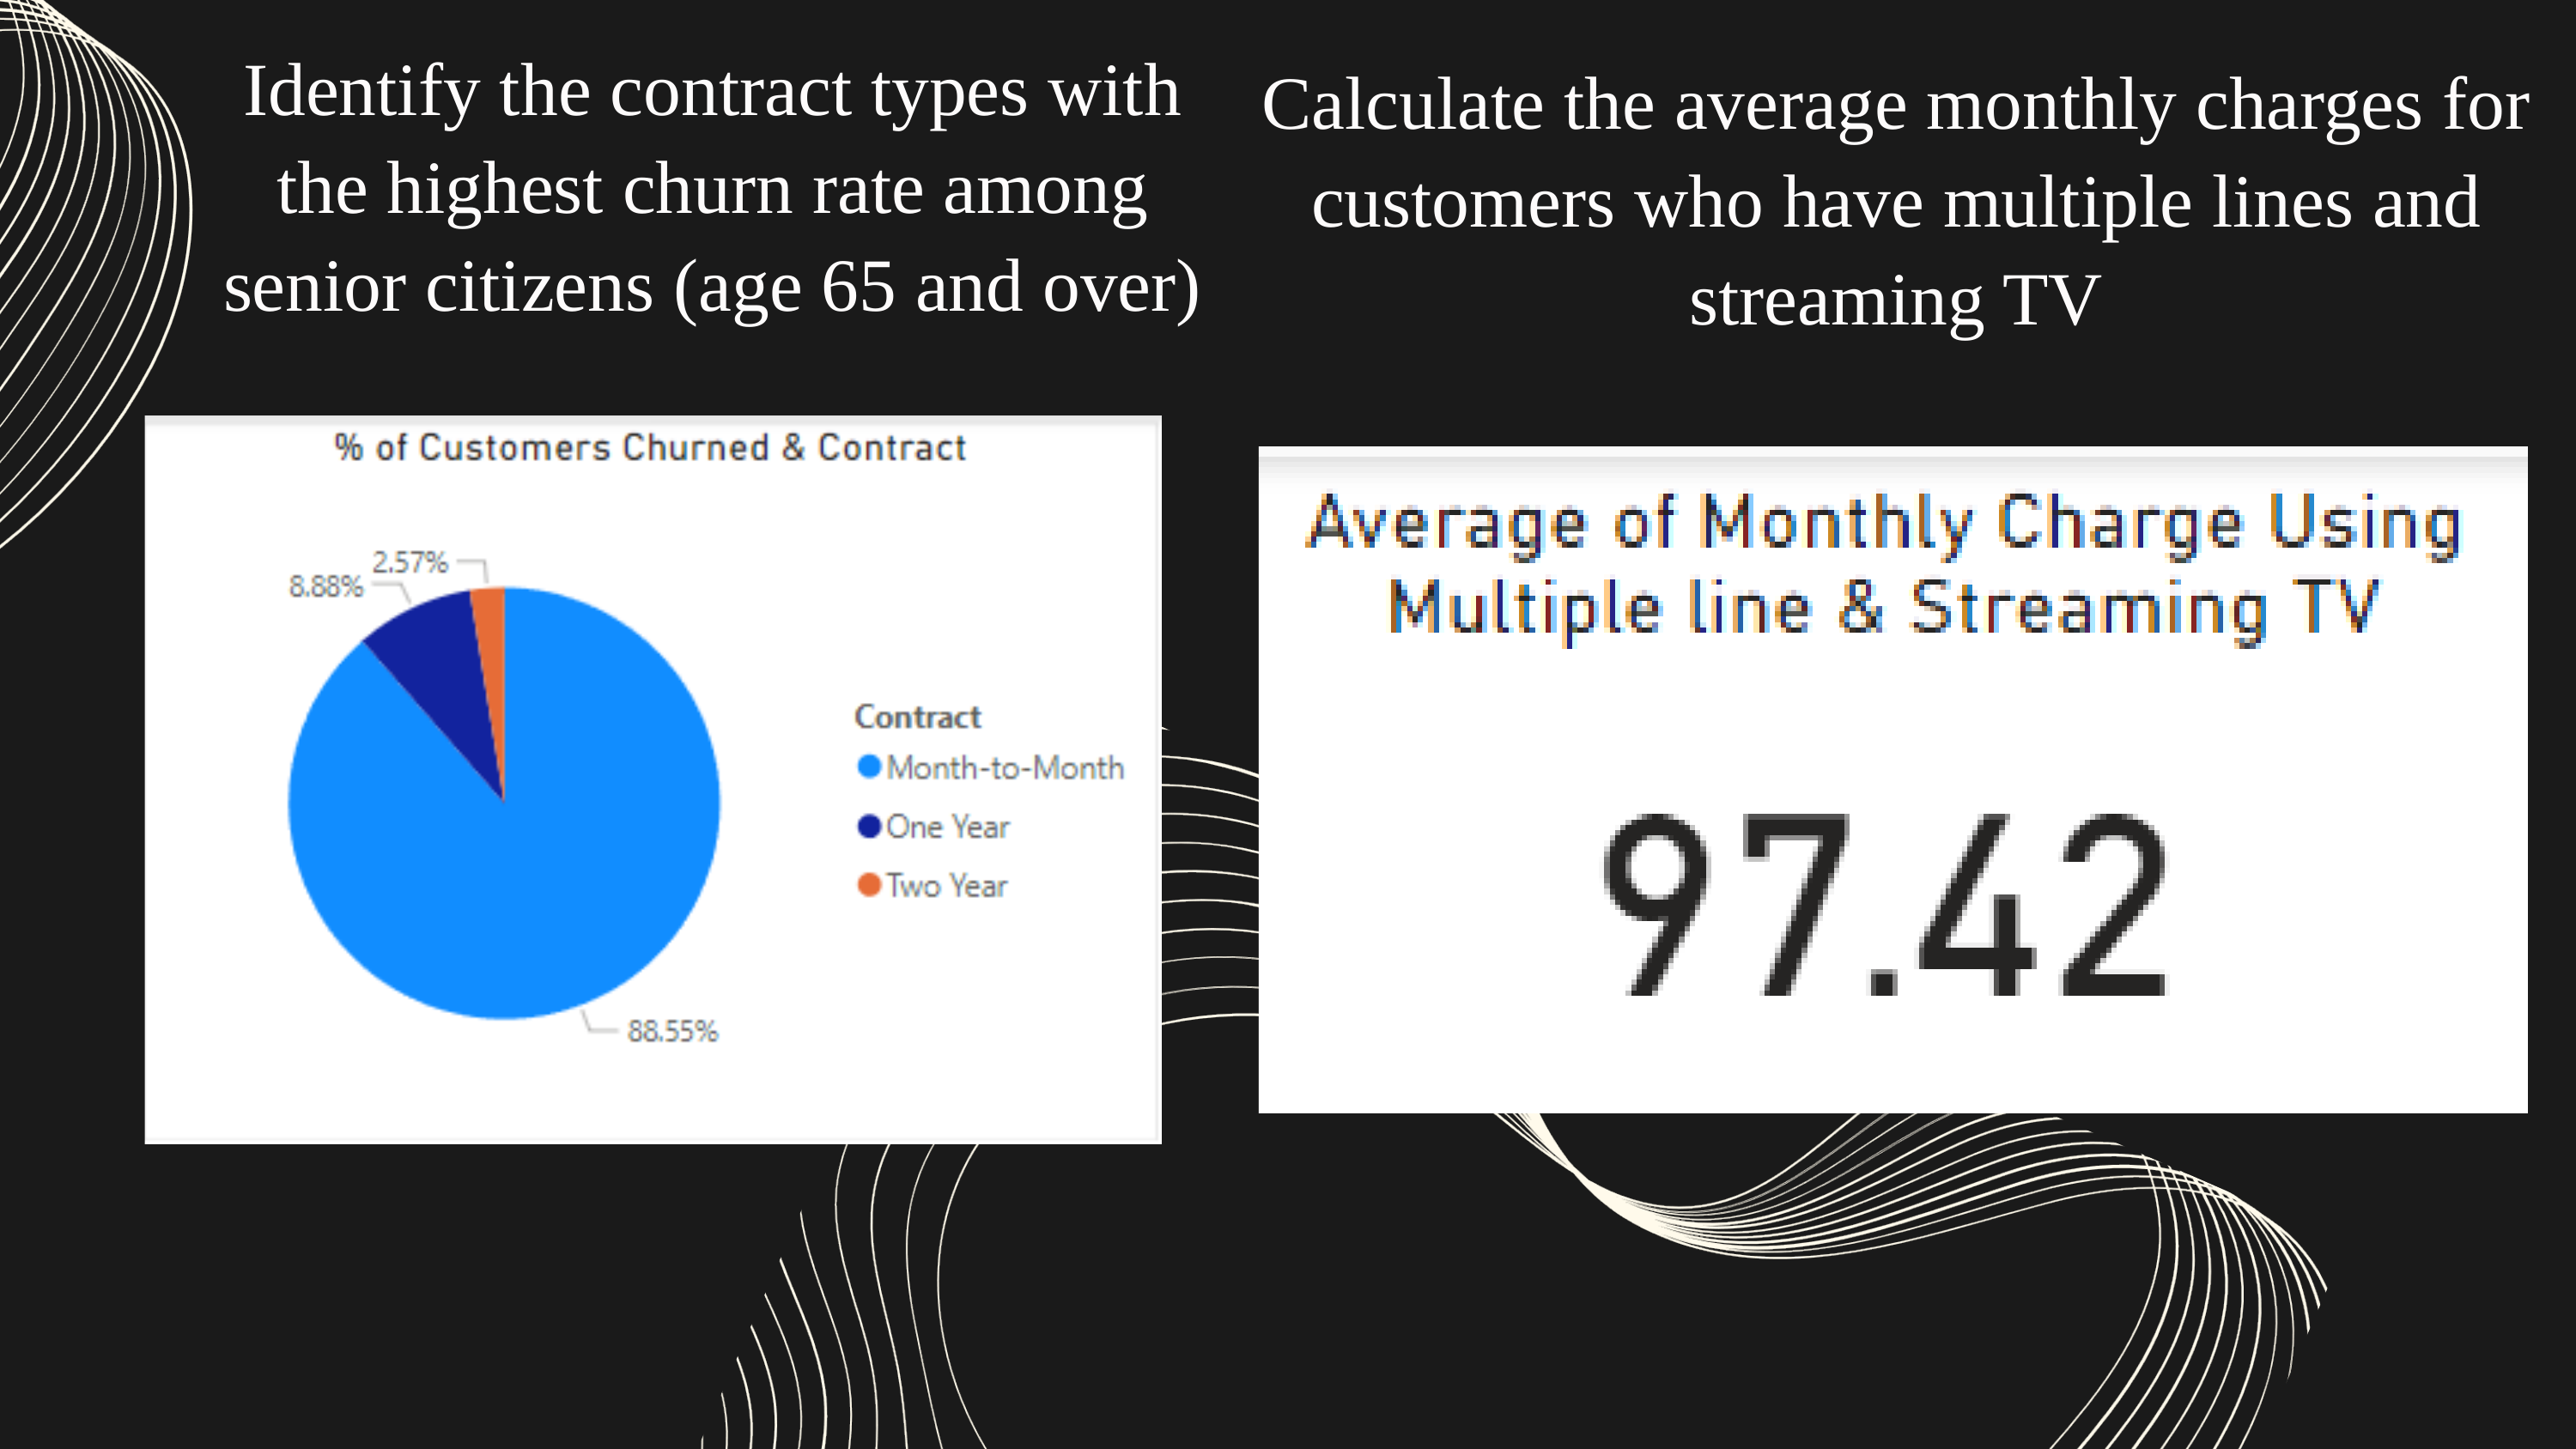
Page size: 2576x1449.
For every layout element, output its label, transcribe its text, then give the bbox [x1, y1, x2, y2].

text_box [697, 726, 2348, 1449]
text_box [144, 415, 1162, 1144]
text_box Identify the contract types with the highest churn rate among senior citizens (age 65 and over) [222, 33, 1203, 326]
text_box [1258, 446, 2528, 1113]
text_box Calculate the average monthly charges for customers who have multiple lines and streaming TV [1258, 46, 2534, 340]
text_box [0, 0, 195, 1292]
